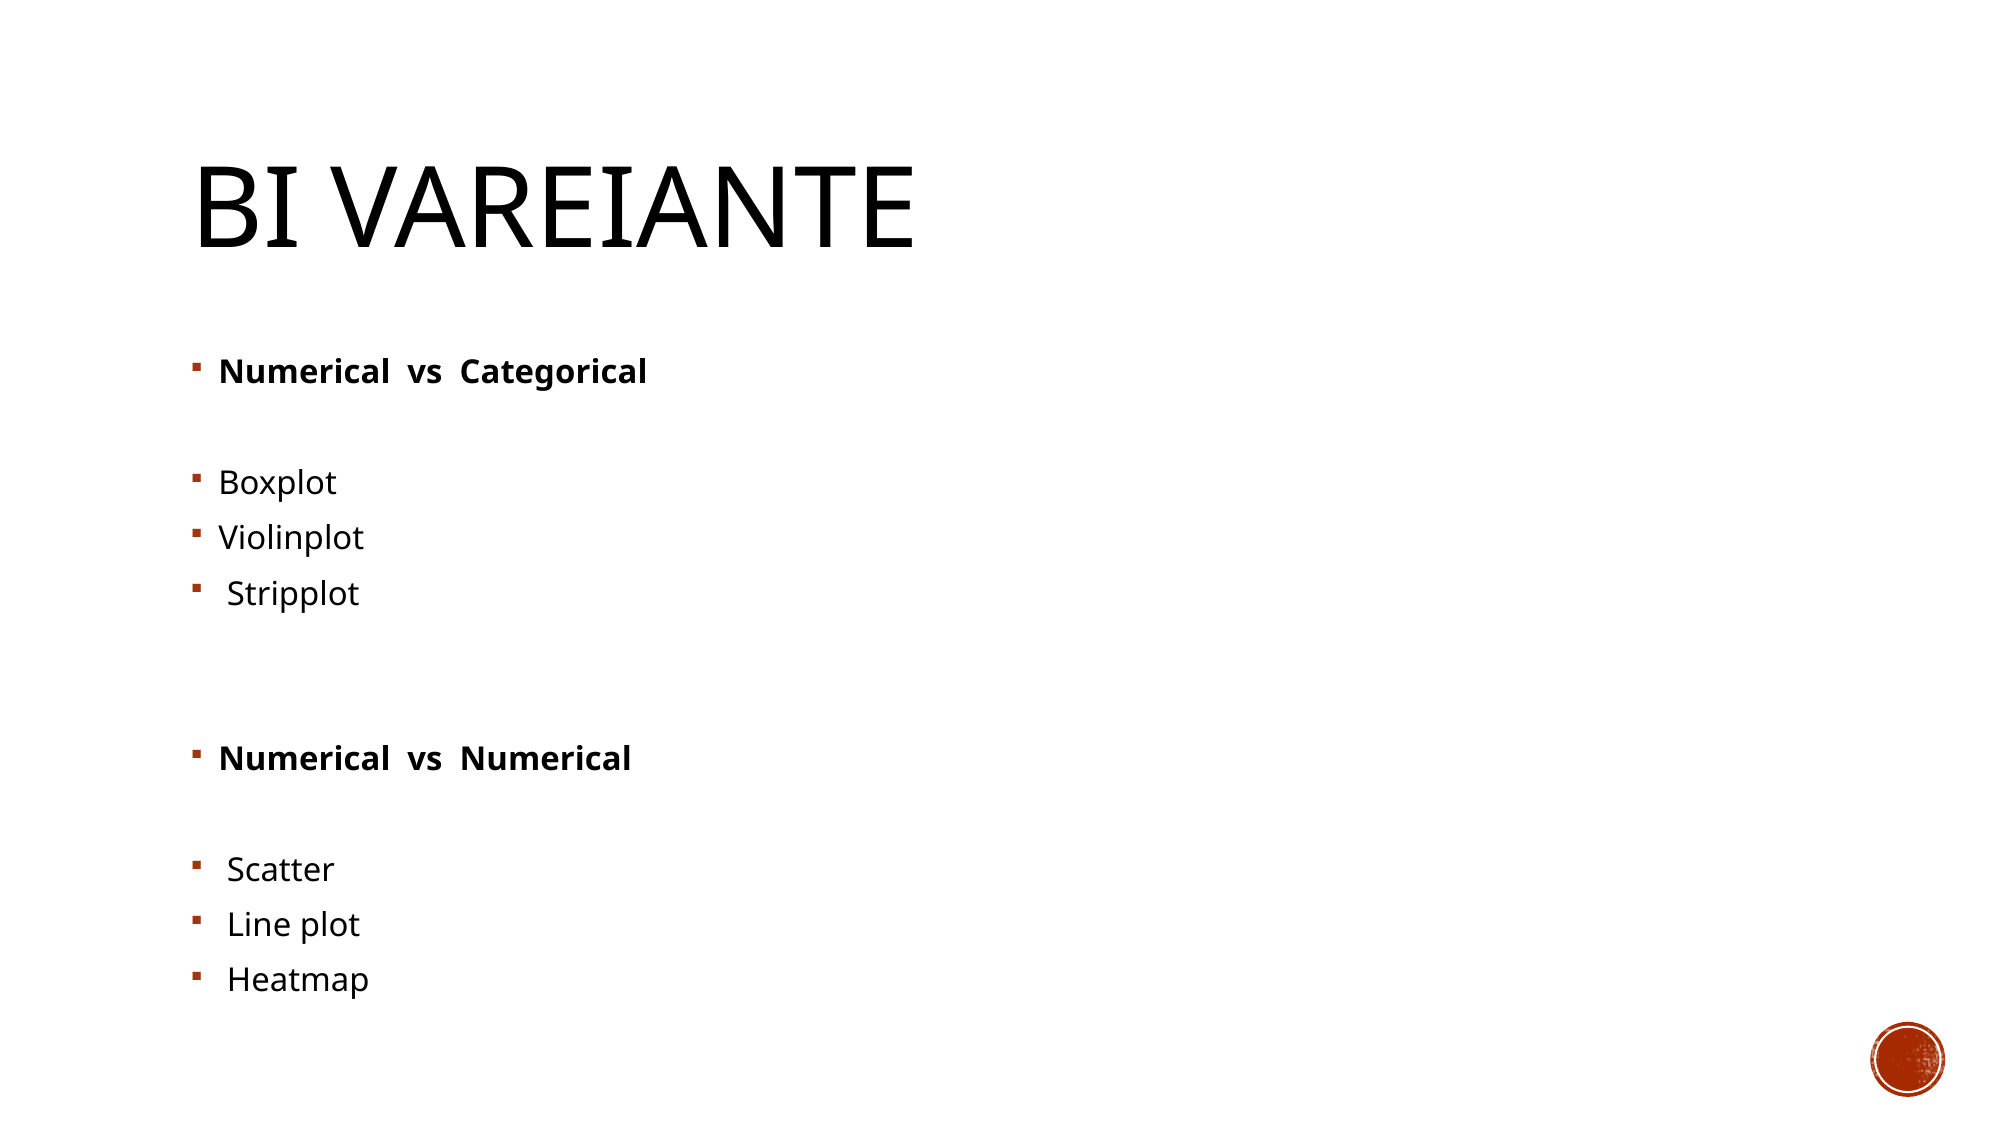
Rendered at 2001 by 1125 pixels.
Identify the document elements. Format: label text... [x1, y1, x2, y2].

title Bi vareiante [175, 79, 1826, 344]
list Numerical vs Categorical Boxplot Violinplot Stripplot Numerical vs Numerical Scatter Line plot Heatmap [175, 348, 1826, 1013]
